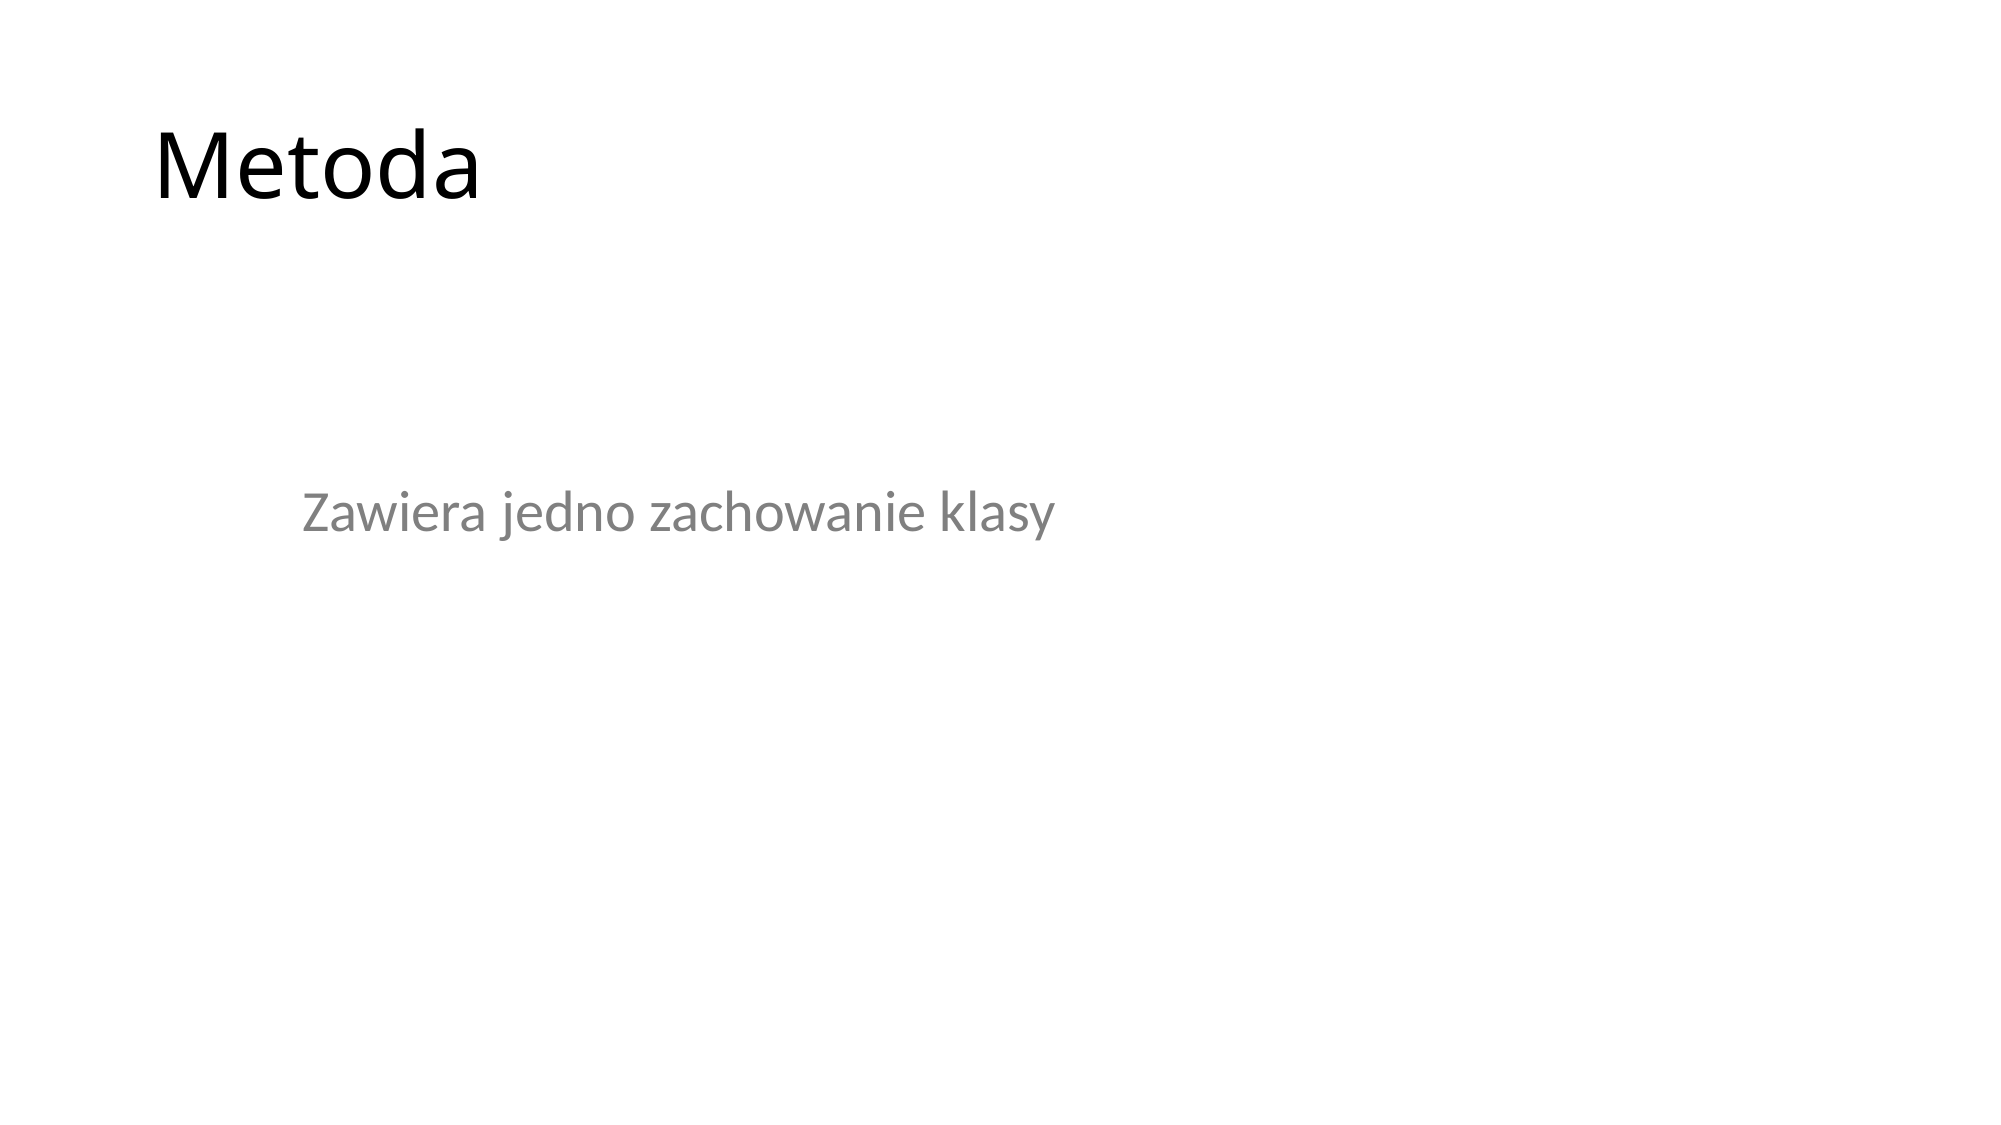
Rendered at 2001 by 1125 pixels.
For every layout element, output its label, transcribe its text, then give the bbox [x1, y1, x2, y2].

list Zawiera jedno zachowanie klasy [137, 299, 1863, 1014]
title Metoda [137, 59, 1863, 278]
